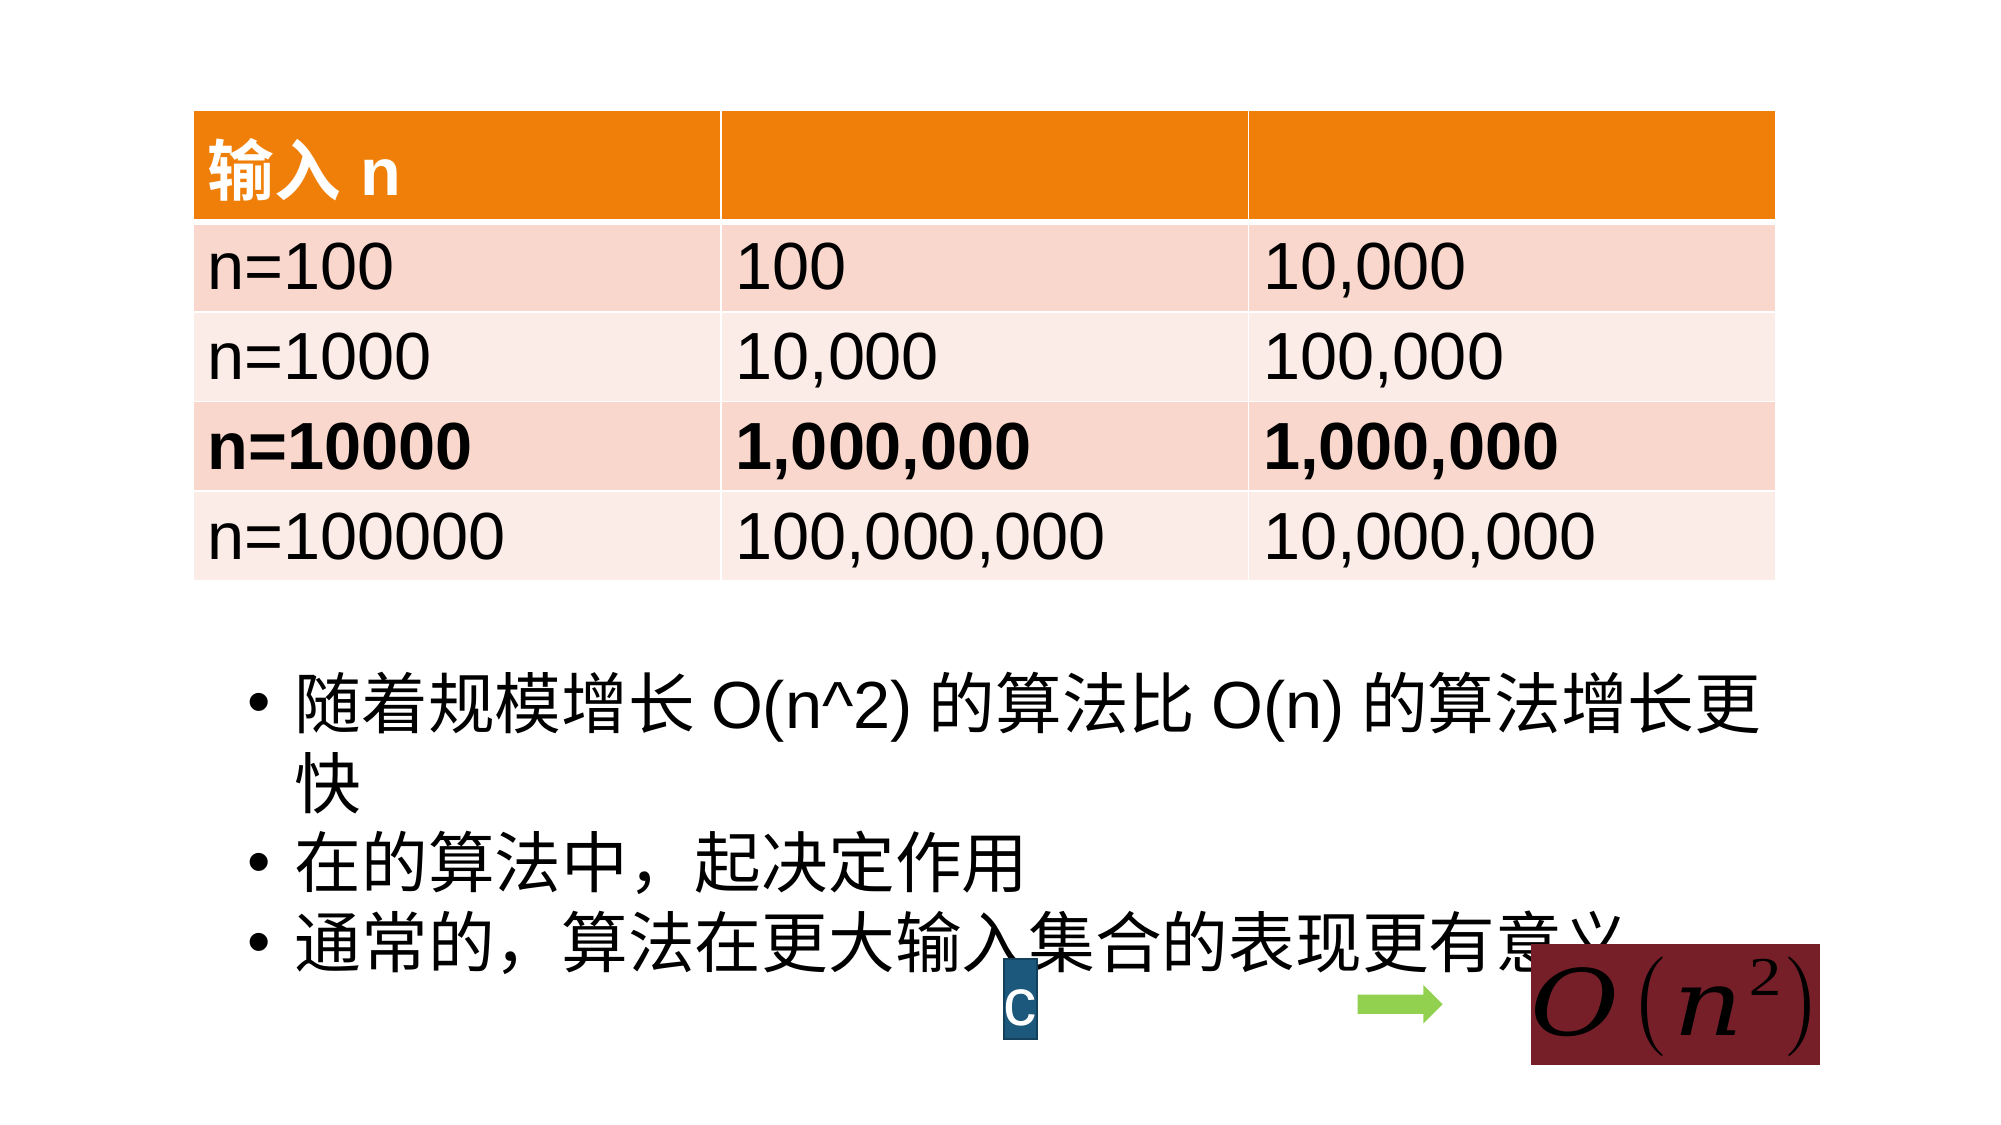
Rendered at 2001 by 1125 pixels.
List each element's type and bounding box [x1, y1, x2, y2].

text_box [1356, 982, 1445, 1026]
